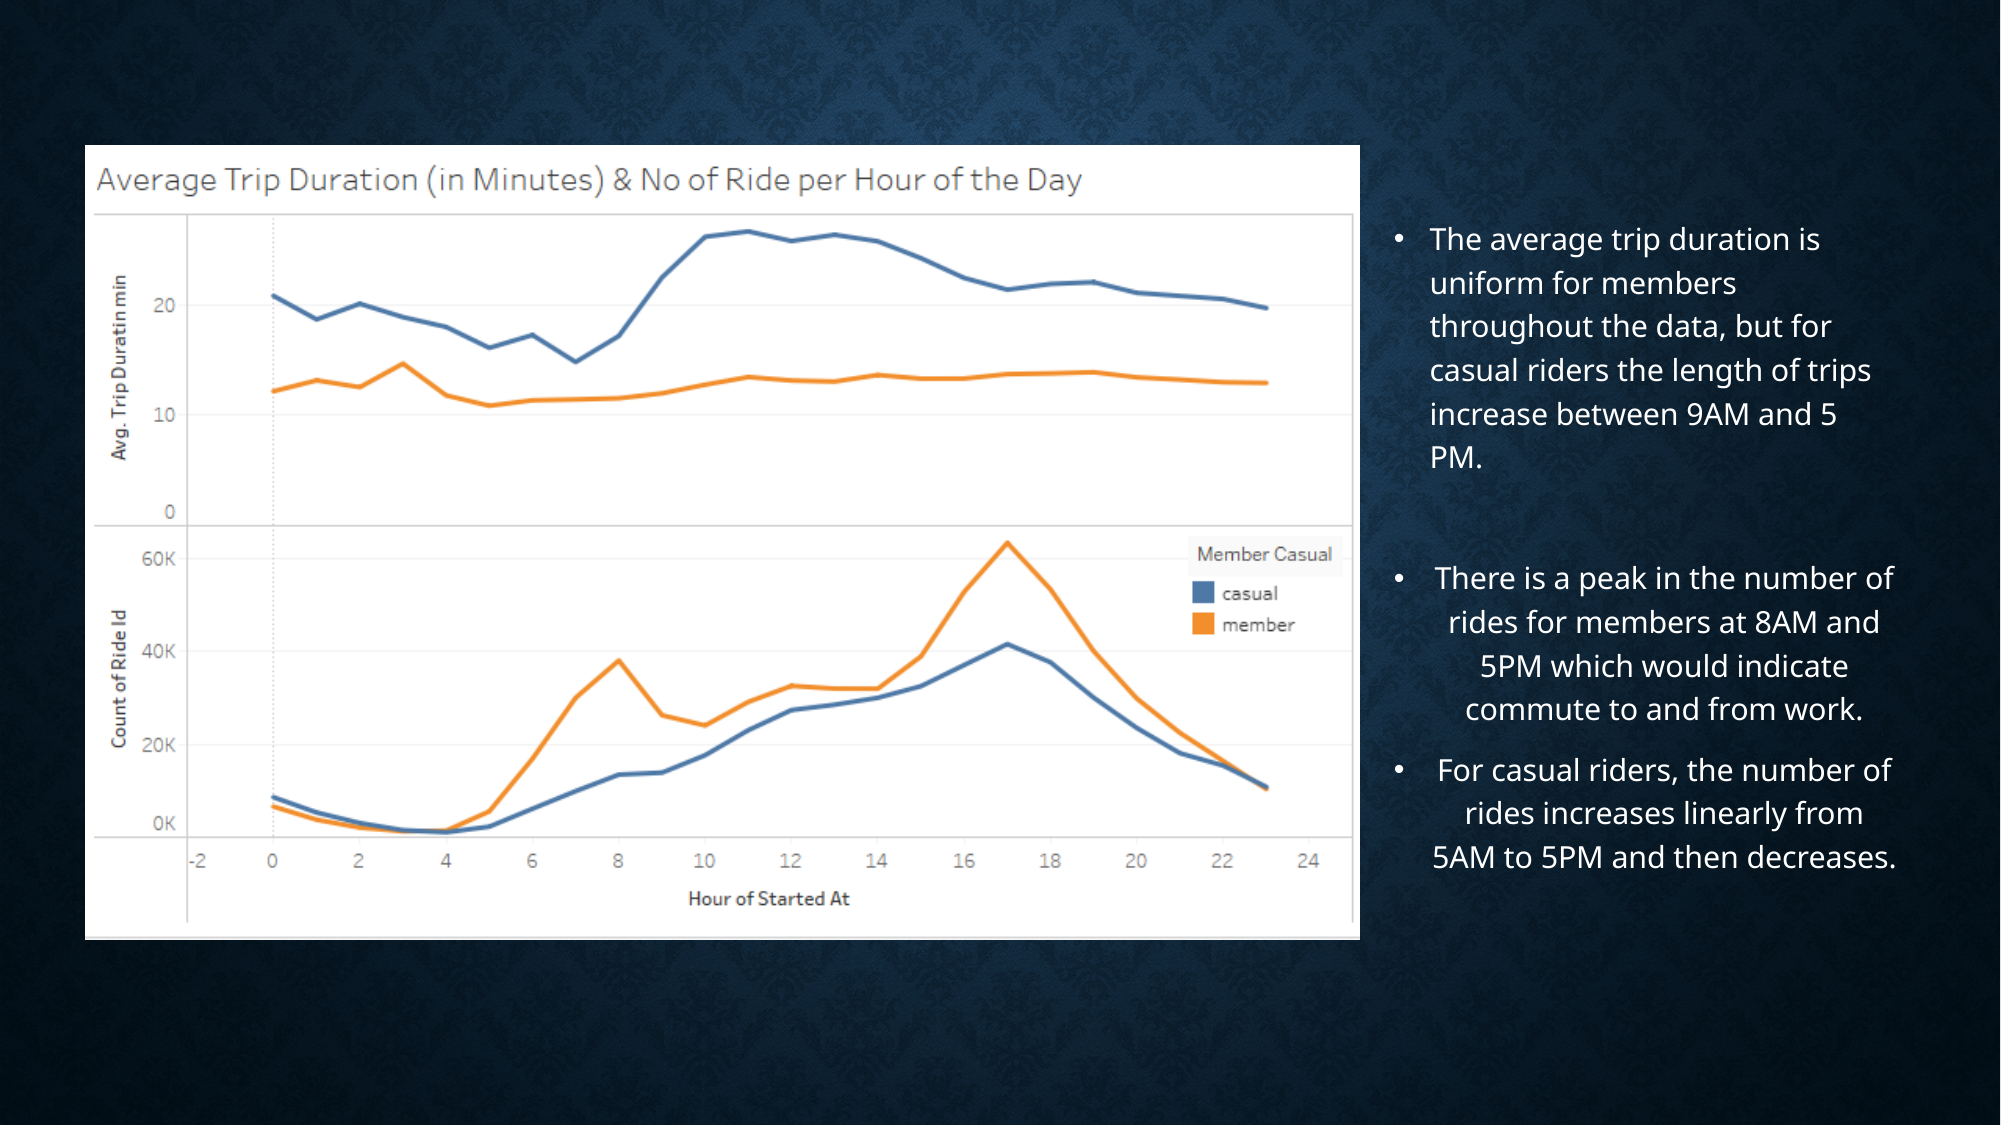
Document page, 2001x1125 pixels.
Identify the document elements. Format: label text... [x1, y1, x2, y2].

picture [85, 145, 1360, 940]
list The average trip duration is uniform for members throughout the data, but for casual riders the length of trips increase between 9AM and 5 PM. There is a peak in the number of rides for members at 8AM and 5PM which would indicate commute to and from work. For casual riders, the number of rides increases linearly from 5AM to 5PM and then decreases. [1378, 205, 1915, 920]
